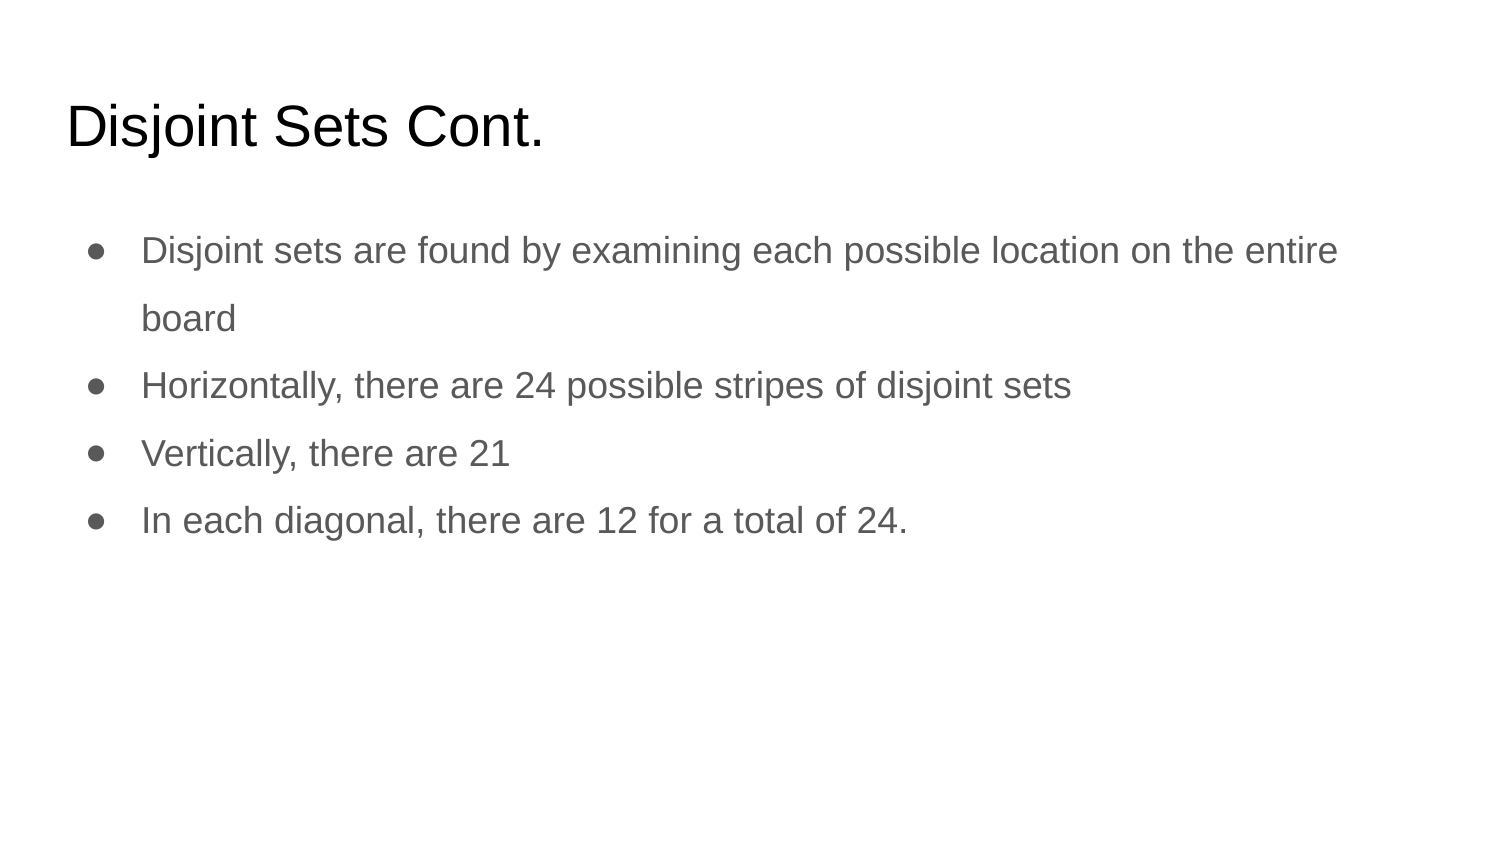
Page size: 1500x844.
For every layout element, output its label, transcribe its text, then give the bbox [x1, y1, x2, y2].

title Disjoint Sets Cont. [51, 72, 1449, 167]
list Disjoint sets are found by examining each possible location on the entire board Horizontally, there are 24 possible stripes of disjoint sets Vertically, there are 21 In each diagonal, there are 12 for a total of 24. [51, 189, 1449, 750]
